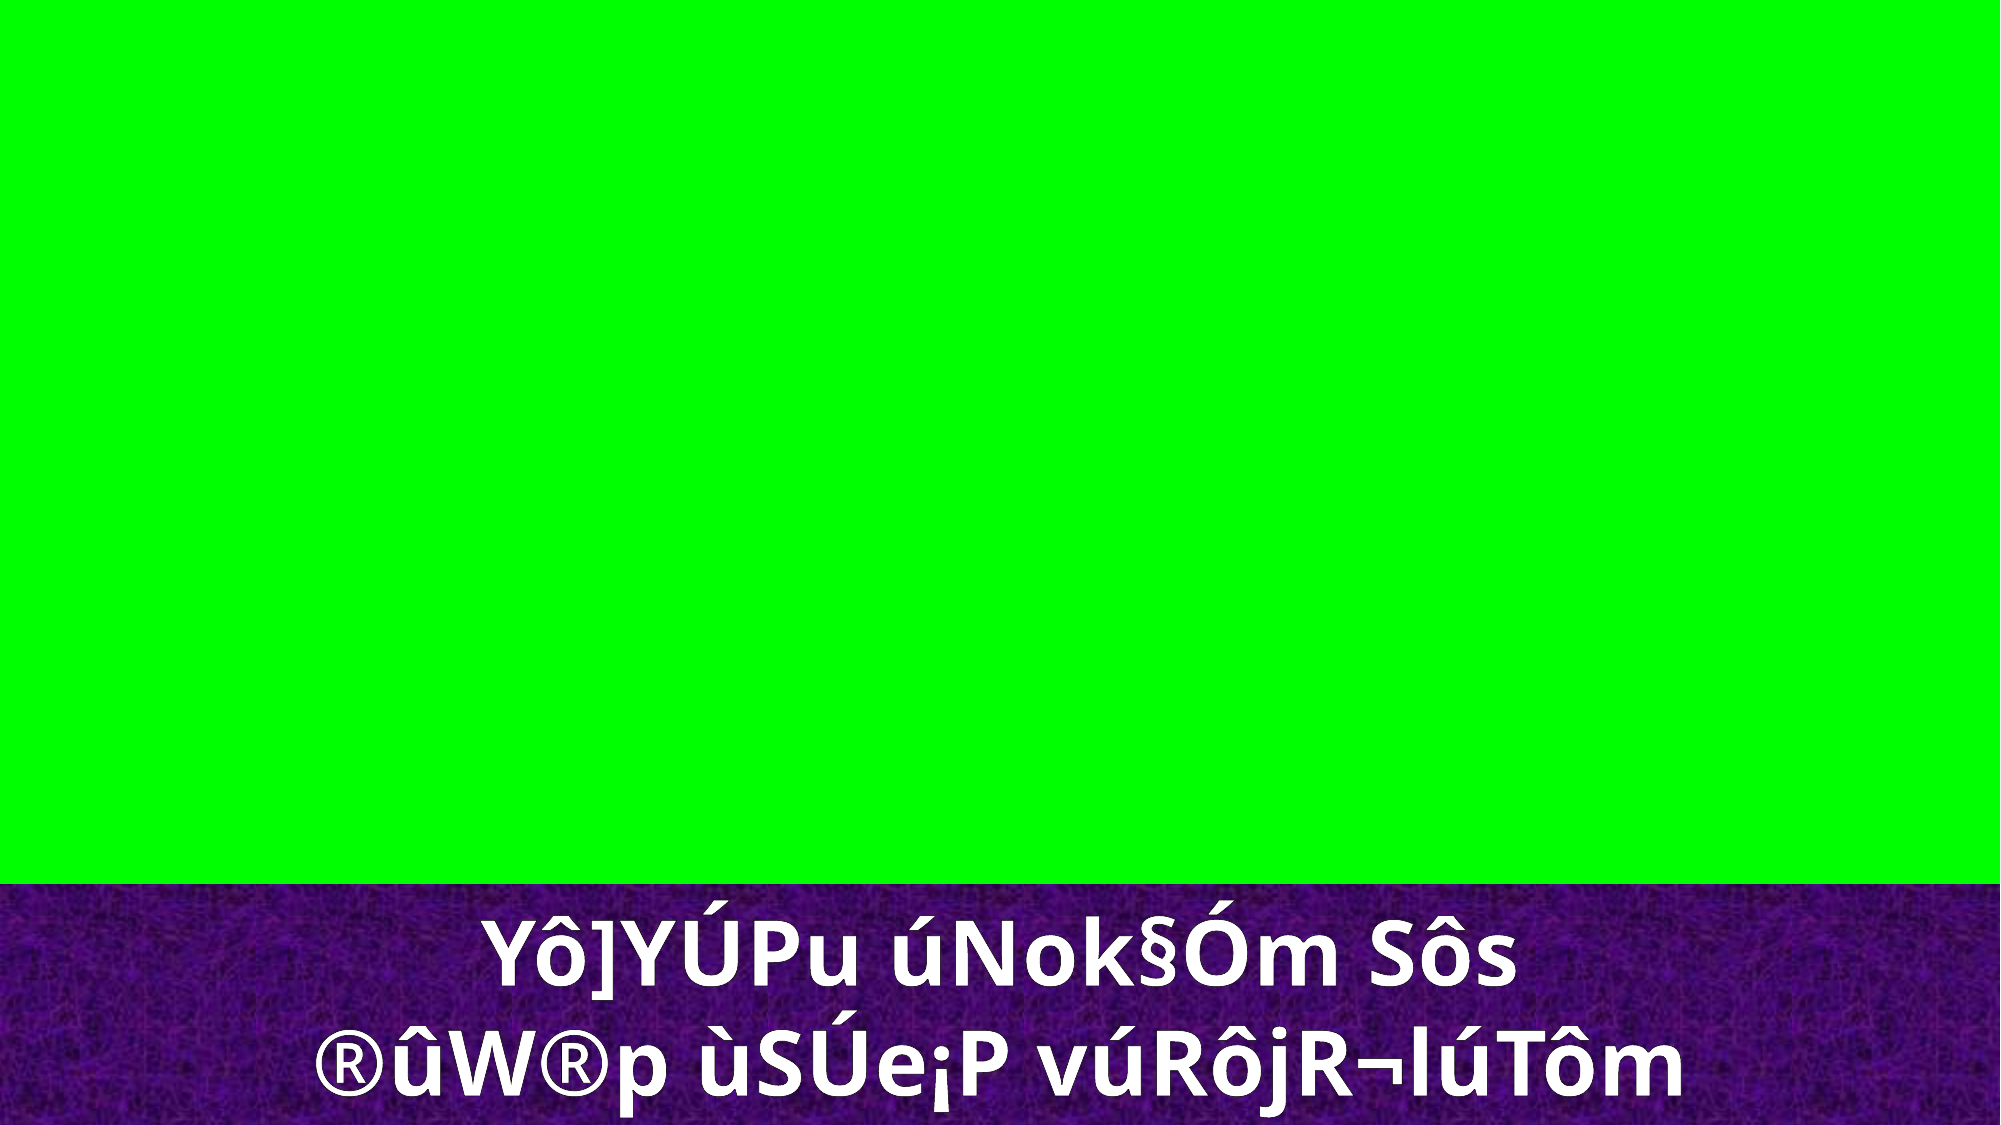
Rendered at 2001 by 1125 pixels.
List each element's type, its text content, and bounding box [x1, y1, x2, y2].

text_box Yô]YÚPu úNok§Óm Sôs ®ûW®p ùSÚe¡P vúRôjR¬lúTôm [0, 886, 2000, 1122]
